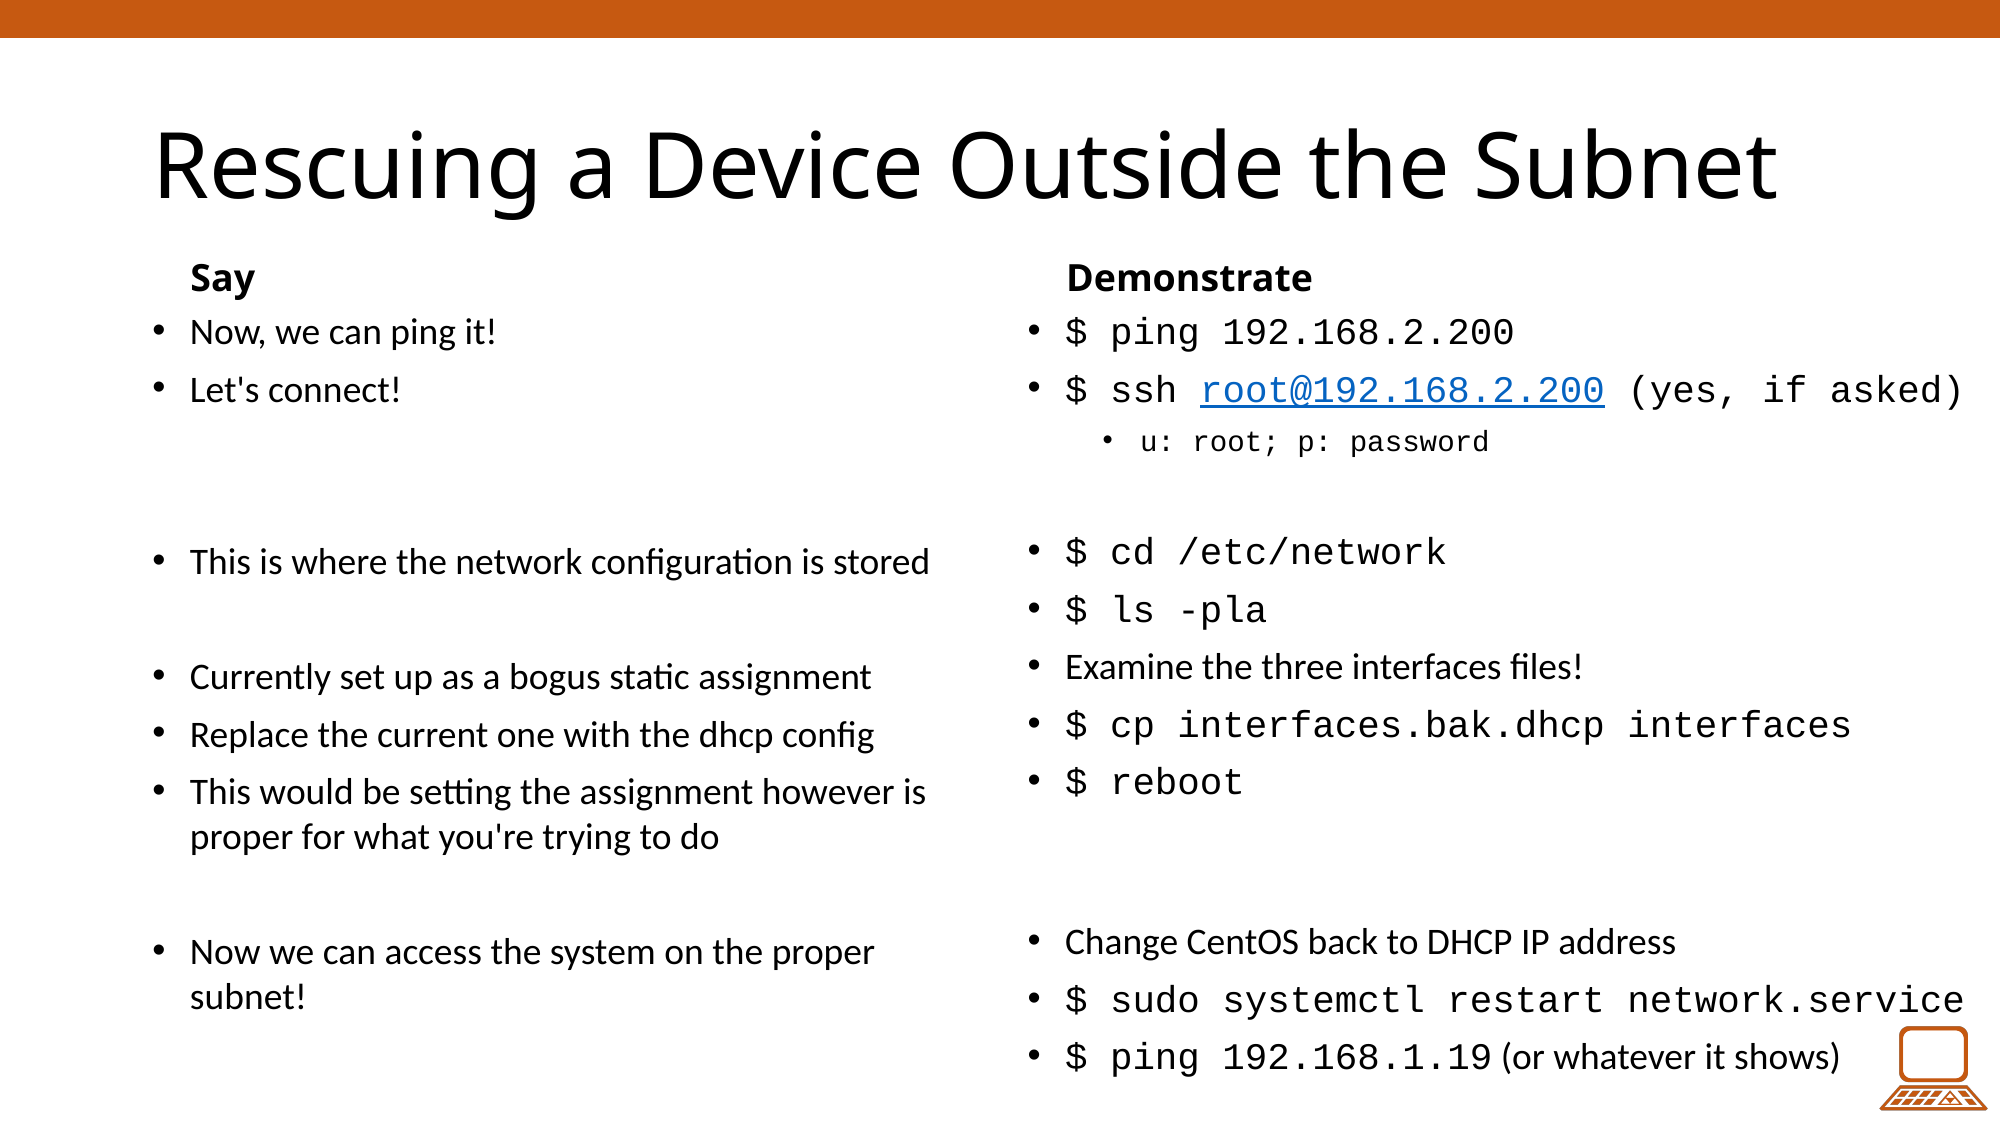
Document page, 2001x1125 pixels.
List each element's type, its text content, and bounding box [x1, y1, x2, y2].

text_box Now, we can ping it! Let's connect! This is where the network configuration is stored Currently set up as a bogus static assignment Replace the current one with the dhcp config This would be setting the assignment however is proper for what you're trying to do Now we can access the system on the proper subnet! [137, 299, 1012, 1125]
title Rescuing a Device Outside the Subnet [137, 59, 1863, 278]
text_box Say [175, 246, 915, 307]
text_box Demonstrate [1051, 246, 1790, 307]
text_box [0, 0, 2000, 39]
text_box $ ping 192.168.2.200 $ ssh root@192.168.2.200 (yes, if asked) u: root; p: password $ cd /etc/network $ ls -pla Examine the three interfaces files! $ cp interfaces.bak.dhcp interfaces $ reboot Change CentOS back to DHCP IP address $ sudo systemctl restart network.service $ ping 192.168.1.19 (or whatever it shows) [1012, 299, 2000, 1125]
picture [1879, 1026, 1988, 1111]
